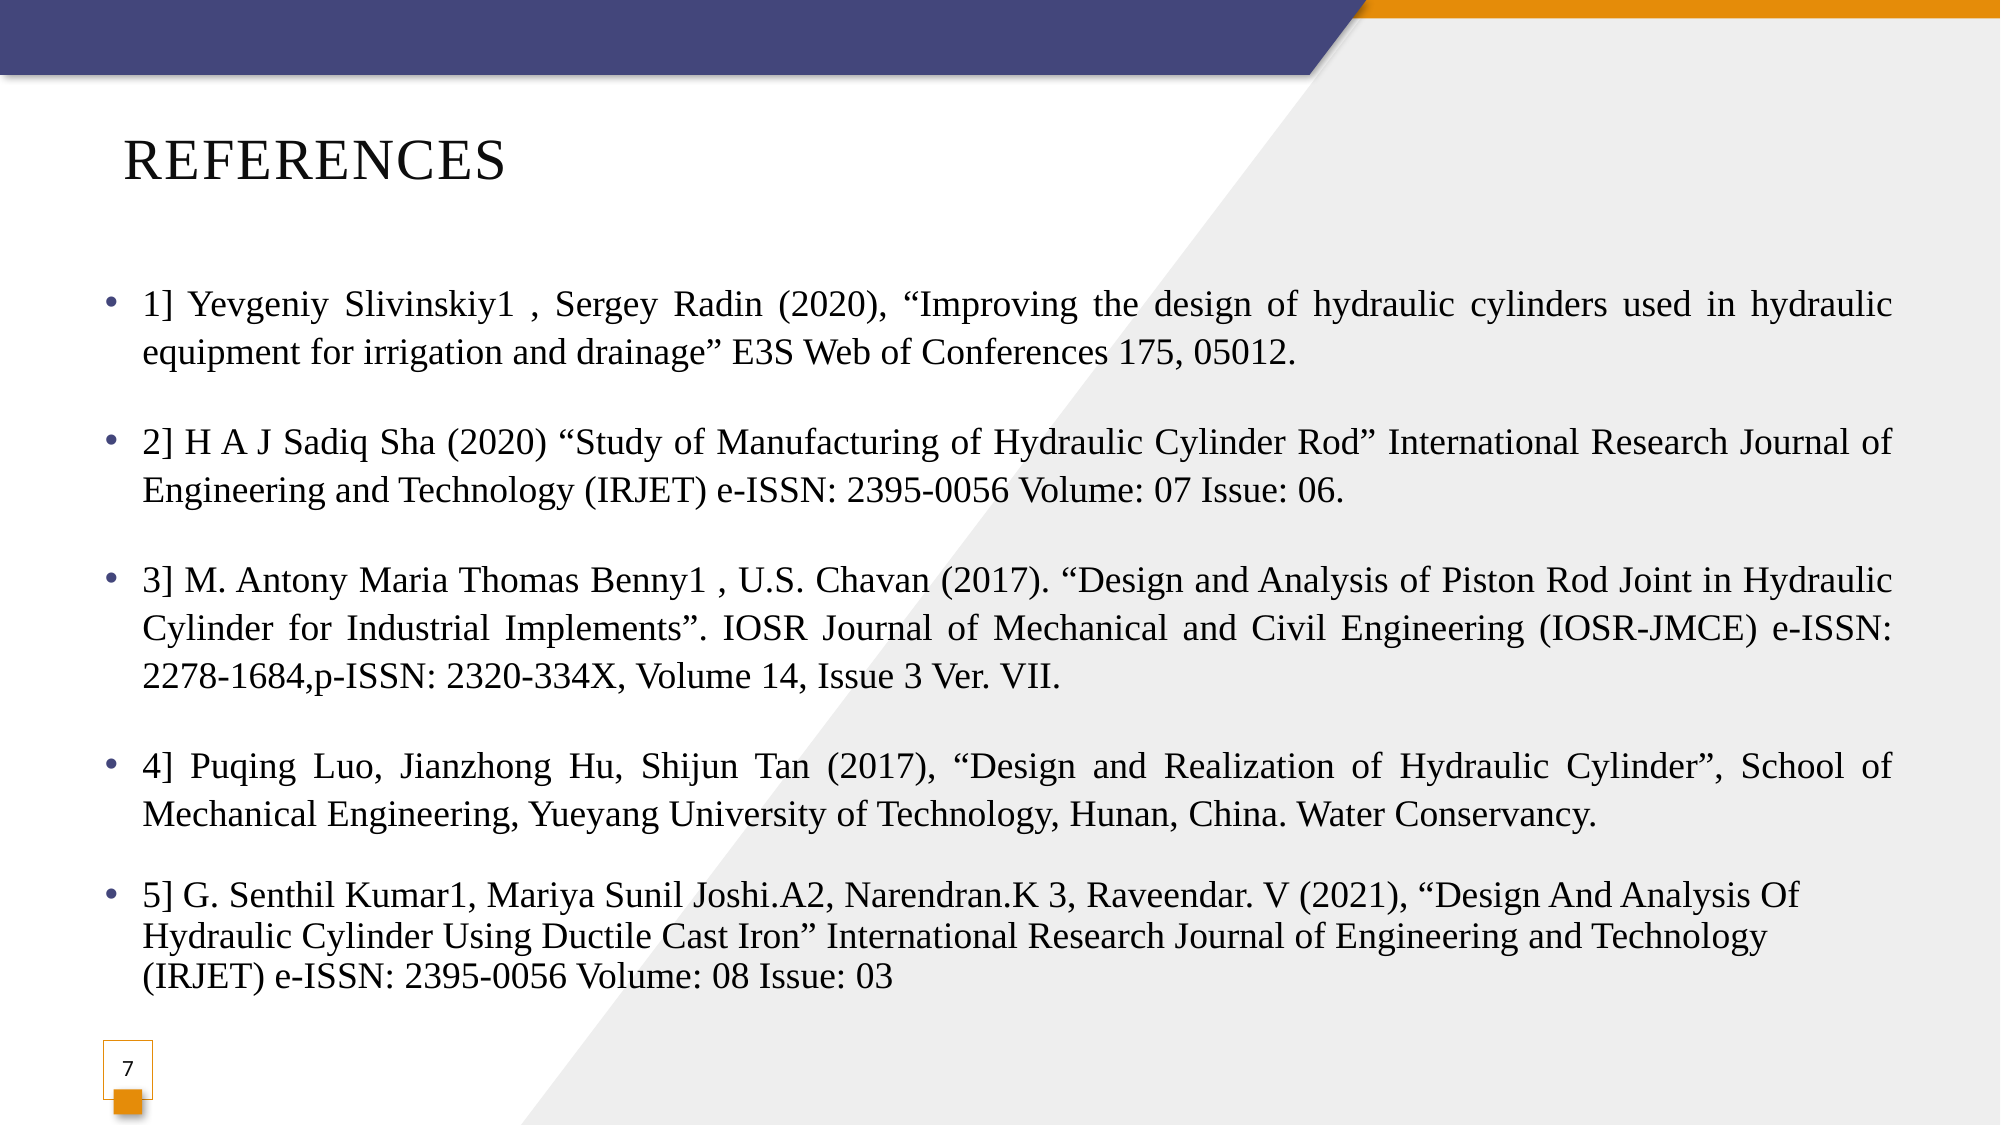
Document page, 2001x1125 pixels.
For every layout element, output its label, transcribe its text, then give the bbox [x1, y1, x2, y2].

title References [108, 113, 1882, 230]
text_box 1] Yevgeniy Slivinskiy1 , Sergey Radin (2020), “Improving the design of hydraulic cylinders used in hydraulic equipment for irrigation and drainage” E3S Web of Conferences 175, 05012. 2] H A J Sadiq Sha (2020) “Study of Manufacturing of Hydraulic Cylinder Rod” International Research Journal of Engineering and Technology (IRJET) e-ISSN: 2395-0056 Volume: 07 Issue: 06. 3] M. Antony Maria Thomas Benny1 , U.S. Chavan (2017). “Design and Analysis of Piston Rod Joint in Hydraulic Cylinder for Industrial Implements”. IOSR Journal of Mechanical and Civil Engineering (IOSR-JMCE) e-ISSN: 2278-1684,p-ISSN: 2320-334X, Volume 14, Issue 3 Ver. VII. 4] Puqing Luo, Jianzhong Hu, Shijun Tan (2017), “Design and Realization of Hydraulic Cylinder”, School of Mechanical Engineering, Yueyang University of Technology, Hunan, China. Water Conservancy. 5] G. Senthil Kumar1, Mariya Sunil Joshi.A2, Narendran.K 3, Raveendar. V (2021), “Design And Analysis Of Hydraulic Cylinder Using Ductile Cast Iron” International Research Journal of Engineering and Technology (IRJET) e-ISSN: 2395-0056 Volume: 08 Issue: 03 [90, 268, 1910, 1079]
slide_number 7 [103, 1079, 153, 1100]
text_box [113, 1089, 143, 1115]
